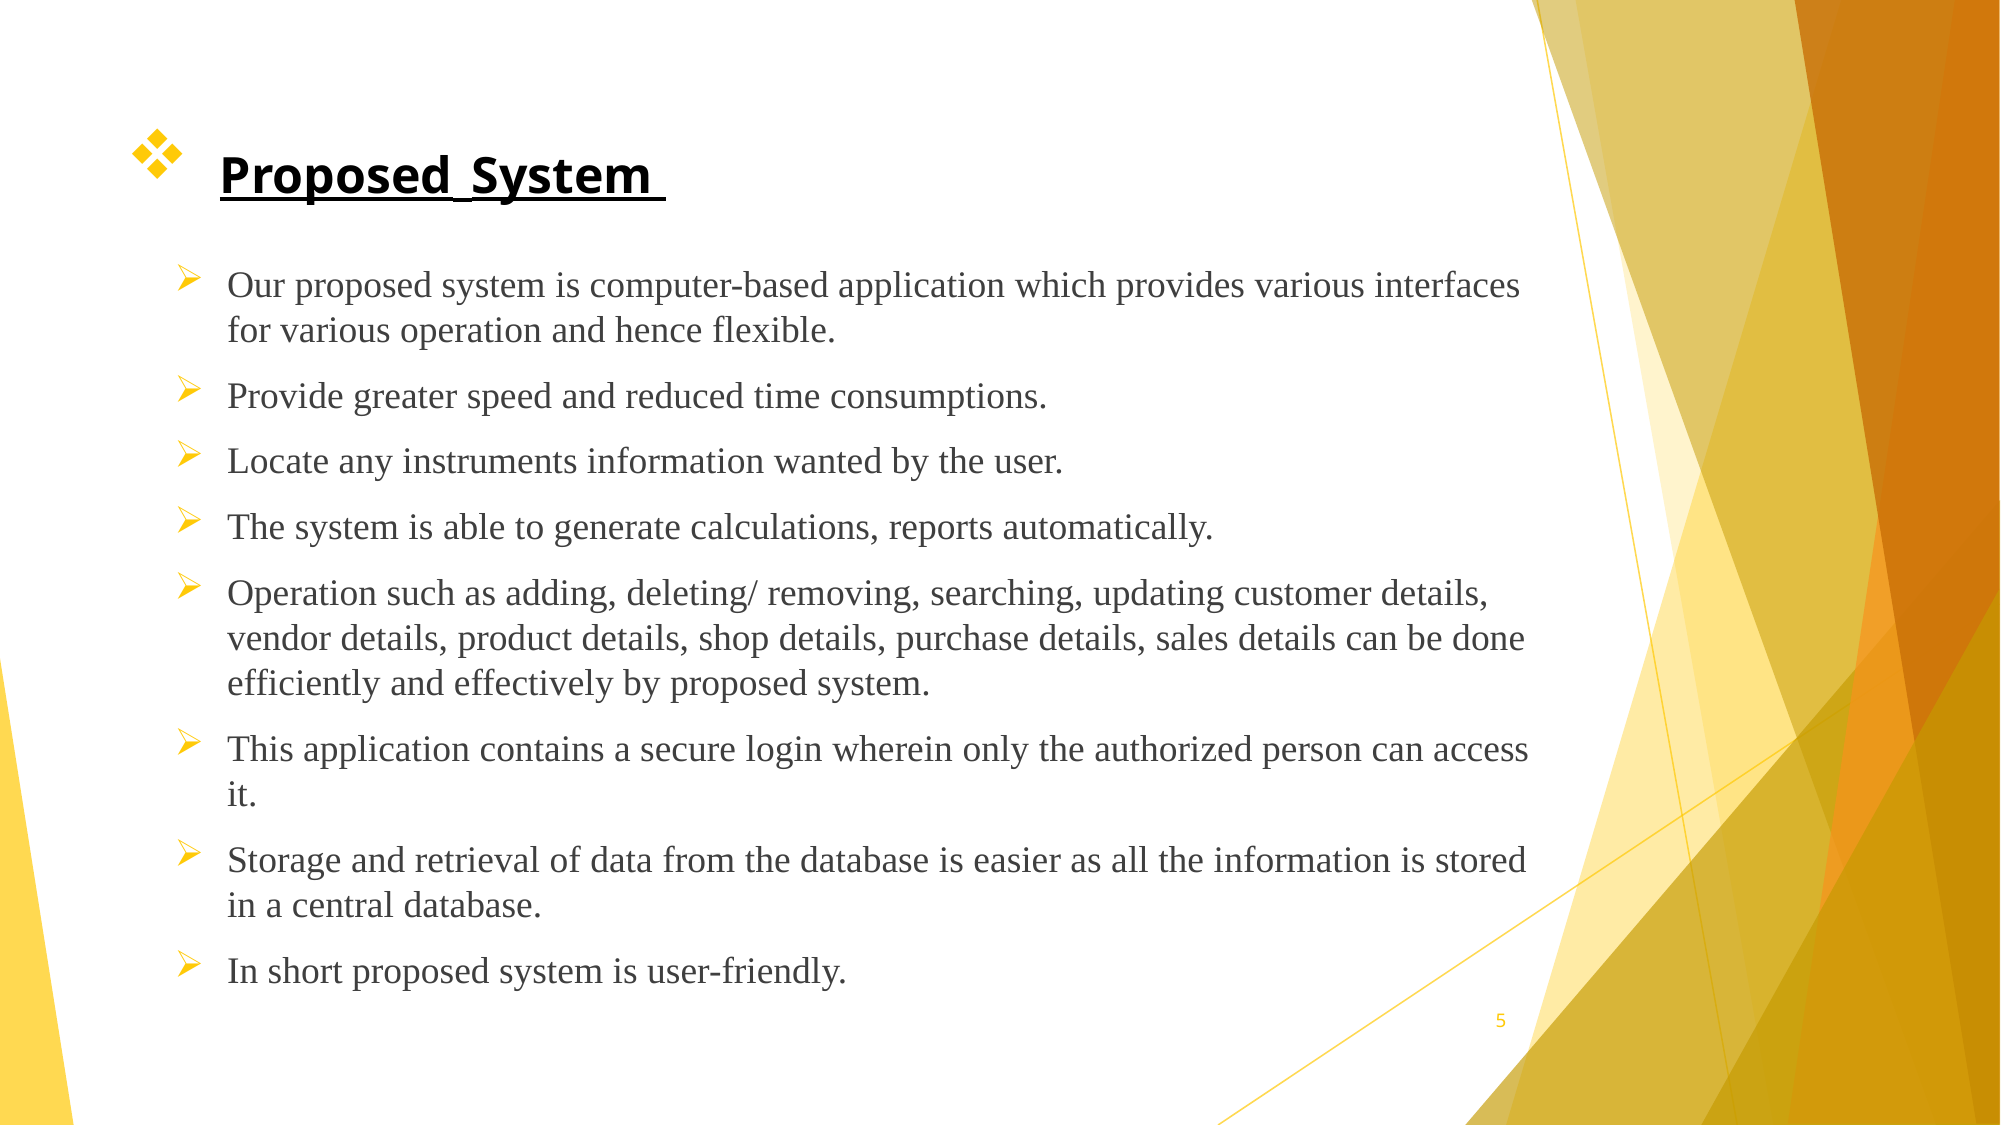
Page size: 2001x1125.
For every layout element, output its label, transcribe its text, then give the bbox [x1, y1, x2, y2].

slide_number 5 [1409, 991, 1522, 1051]
list Our proposed system is computer-based application which provides various interfaces for various operation and hence flexible. Provide greater speed and reduced time consumptions. Locate any instruments information wanted by the user. The system is able to generate calculations, reports automatically. Operation such as adding, deleting/ removing, searching, updating customer details, vendor details, product details, shop details, purchase details, sales details can be done efficiently and effectively by proposed system. This application contains a secure login wherein only the authorized person can access it. Storage and retrieval of data from the database is easier as all the information is stored in a central database. In short proposed system is user-friendly. [137, 252, 1562, 1079]
title Proposed System [111, 99, 1522, 317]
